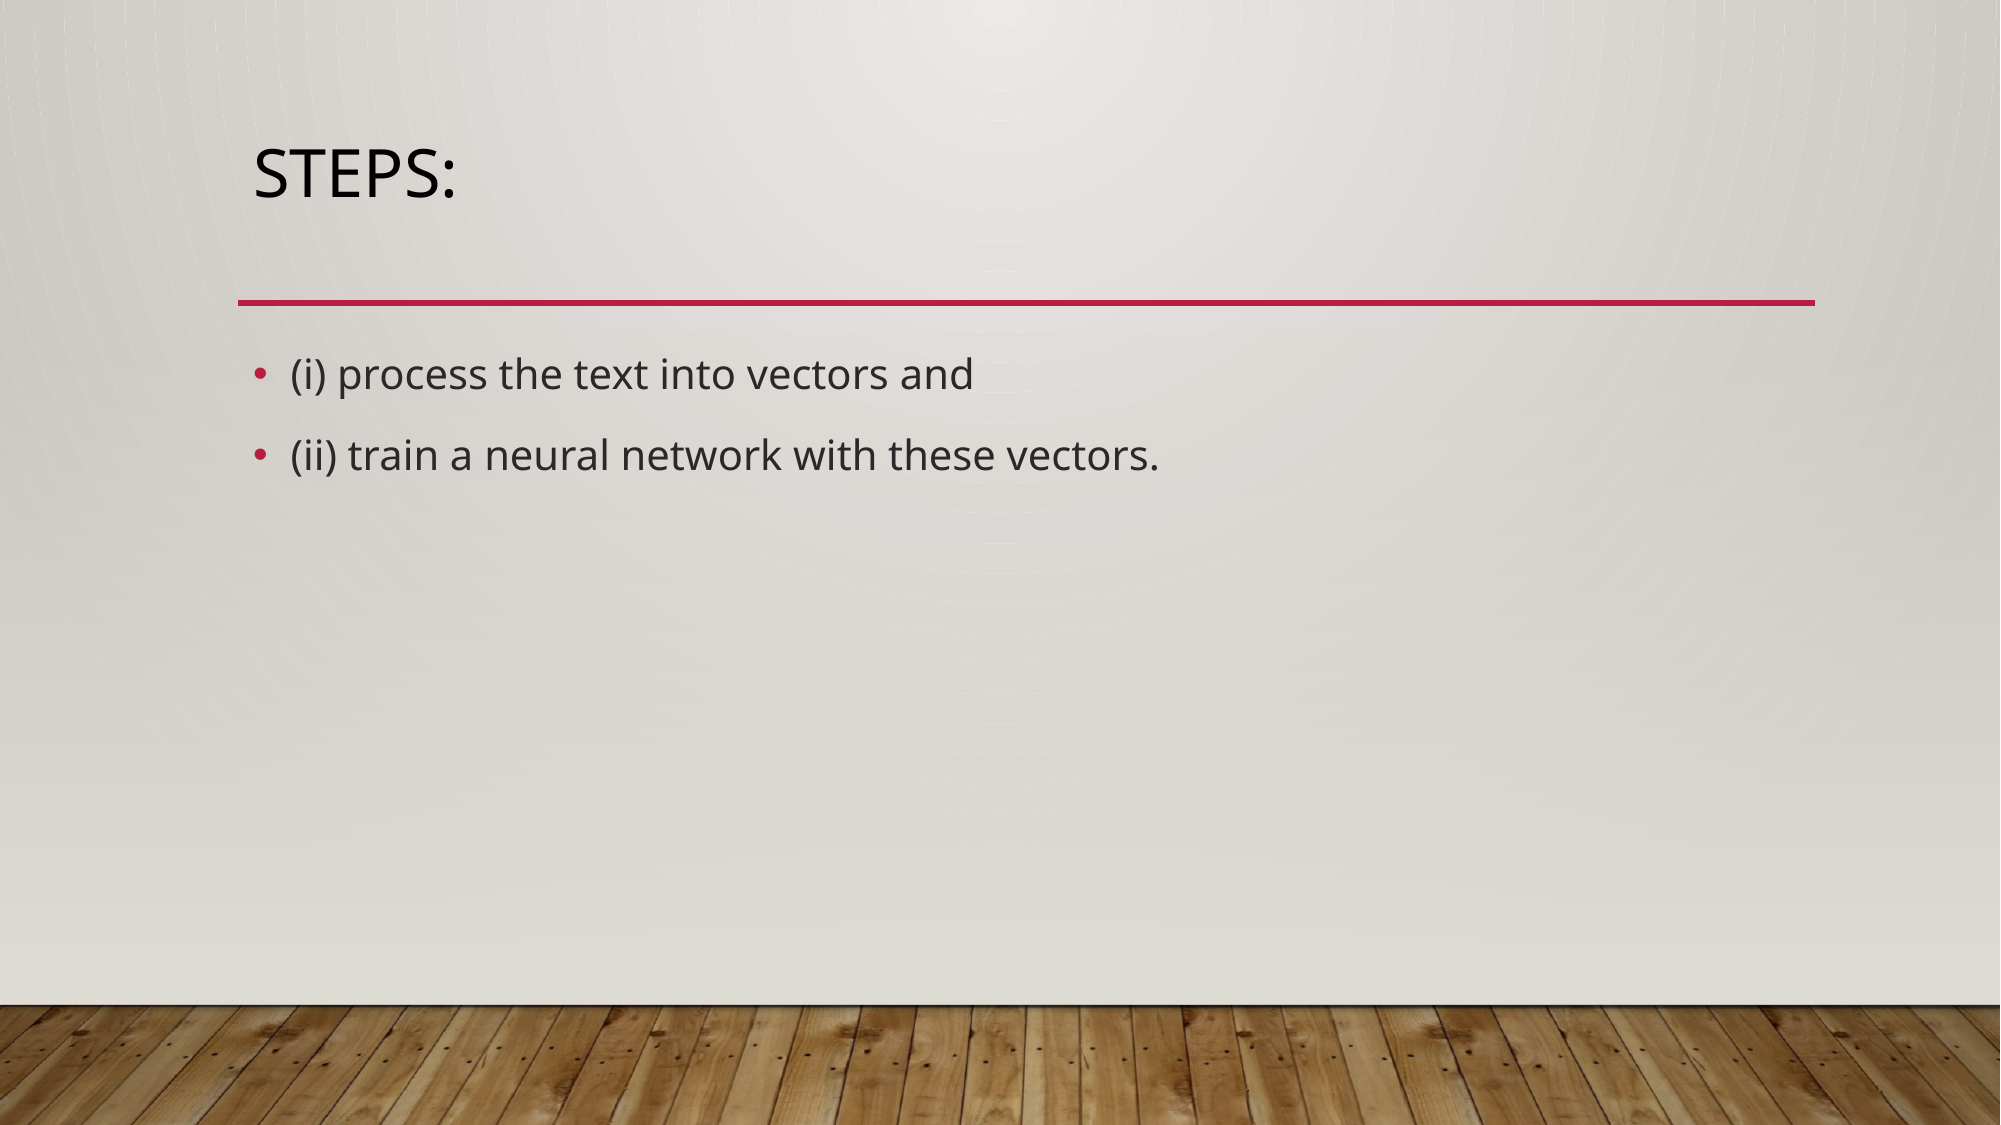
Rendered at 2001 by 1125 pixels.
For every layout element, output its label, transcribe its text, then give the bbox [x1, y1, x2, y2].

picture [0, 1005, 2000, 1125]
title Steps: [238, 131, 1814, 305]
list (i) process the text into vectors and (ii) train a neural network with these vectors. [238, 330, 1814, 897]
